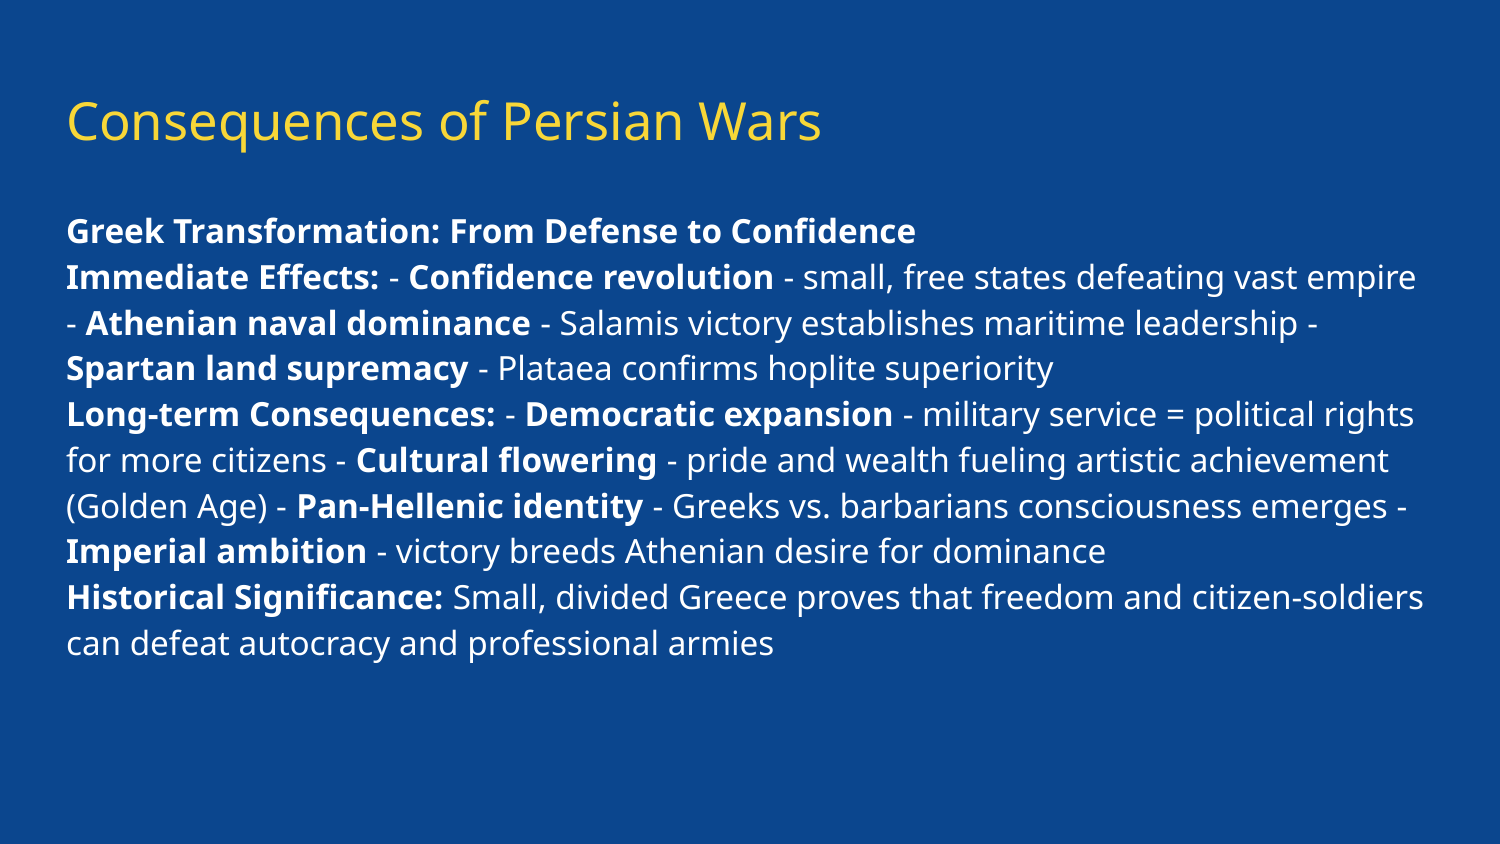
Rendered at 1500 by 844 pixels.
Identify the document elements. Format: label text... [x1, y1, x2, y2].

list Greek Transformation: From Defense to Confidence Immediate Effects: - Confidence revolution - small, free states defeating vast empire - Athenian naval dominance - Salamis victory establishes maritime leadership - Spartan land supremacy - Plataea confirms hoplite superiority Long-term Consequences: - Democratic expansion - military service = political rights for more citizens - Cultural flowering - pride and wealth fueling artistic achievement (Golden Age) - Pan-Hellenic identity - Greeks vs. barbarians consciousness emerges - Imperial ambition - victory breeds Athenian desire for dominance Historical Significance: Small, divided Greece proves that freedom and citizen-soldiers can defeat autocracy and professional armies [51, 189, 1449, 750]
title Consequences of Persian Wars [51, 72, 1449, 167]
